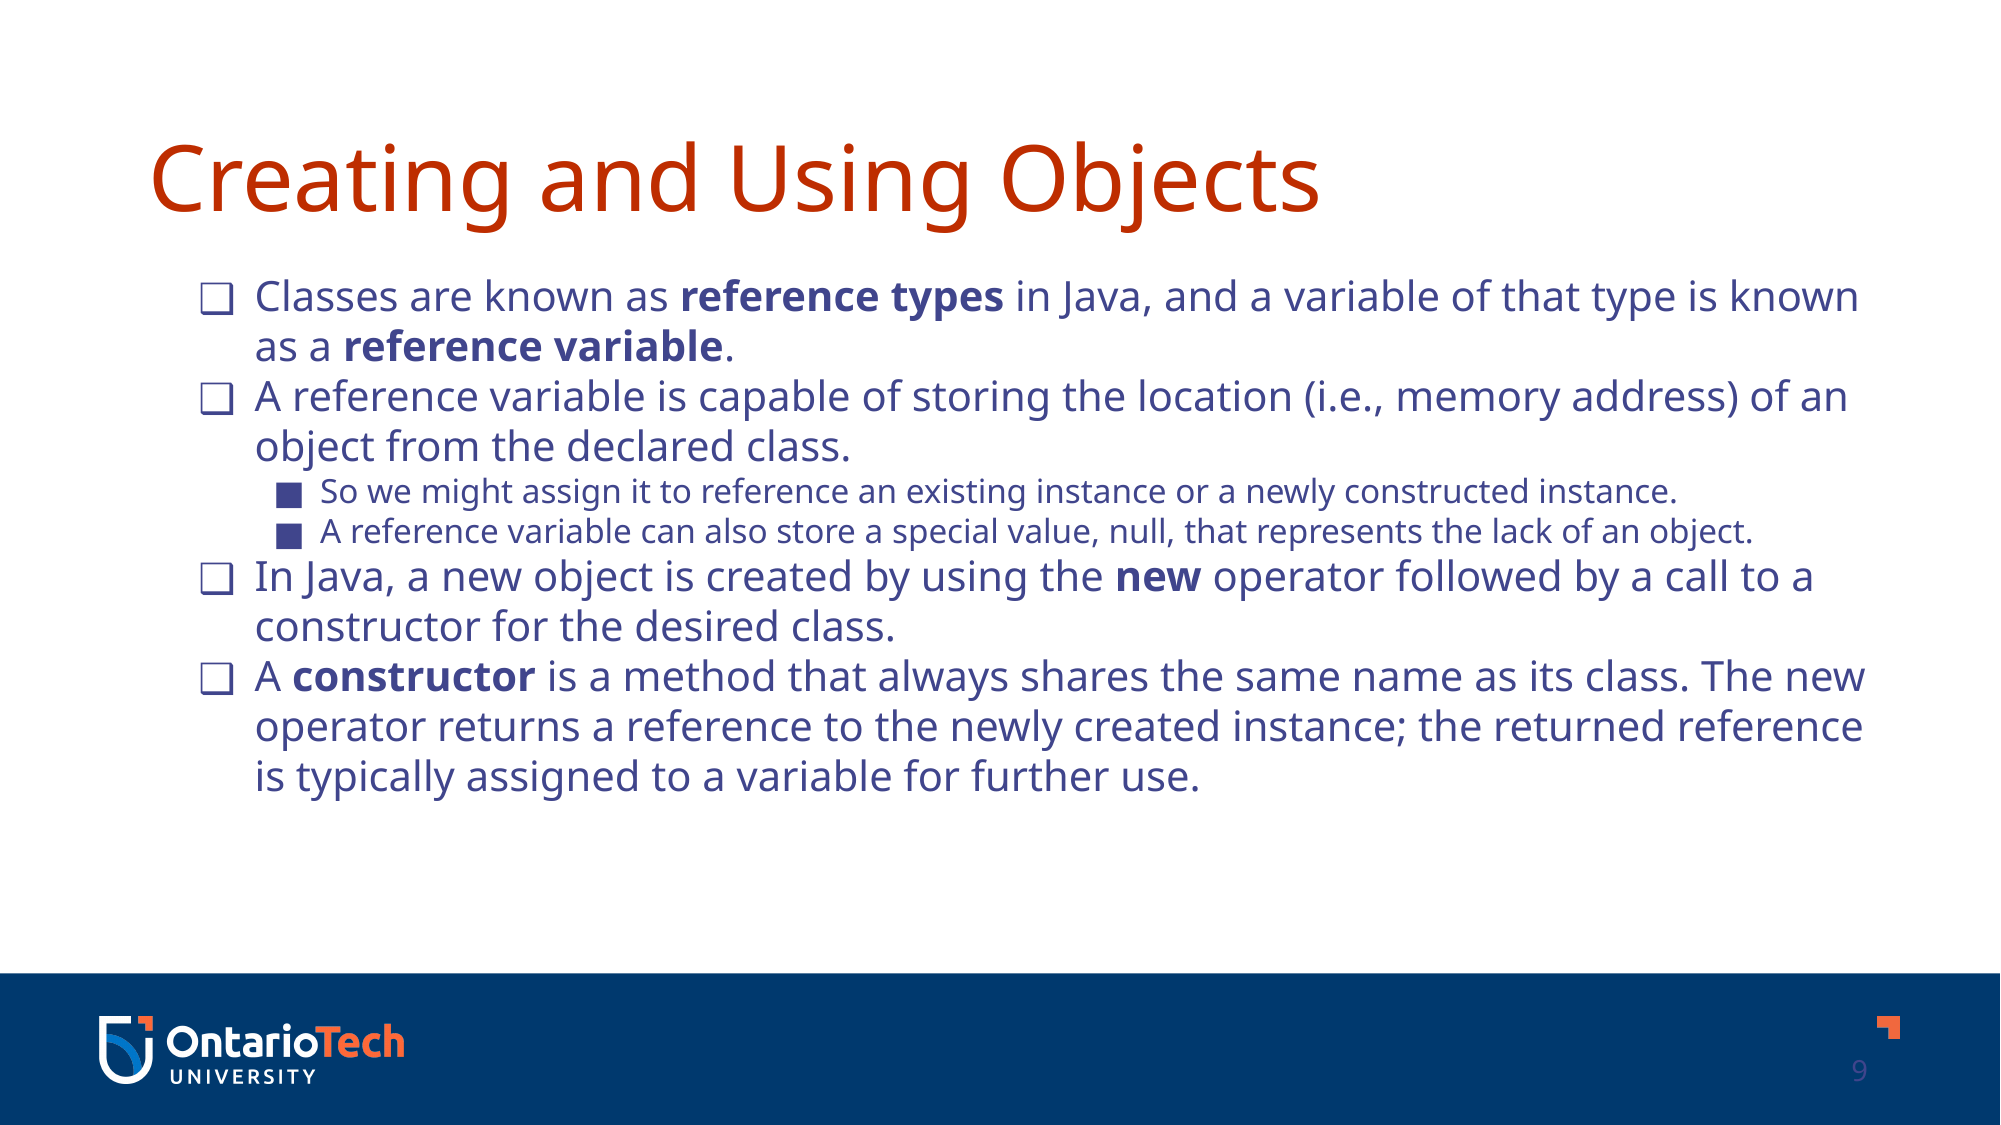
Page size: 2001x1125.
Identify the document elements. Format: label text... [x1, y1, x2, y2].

picture [99, 1016, 404, 1084]
picture [1877, 1016, 1900, 1039]
text_box Classes are known as reference types in Java, and a variable of that type is known as a reference variable. A reference variable is capable of storing the location (i.e., memory address) of an object from the declared class. So we might assign it to reference an existing instance or a newly constructed instance. A reference variable can also store a special value, null, that represents the lack of an object. In Java, a new object is created by using the new operator followed by a call to a constructor for the desired class. A constructor is a method that always shares the same name as its class. The new operator returns a reference to the newly created instance; the returned reference is typically assigned to a variable for further use. [183, 262, 1884, 988]
text_box 9 [1466, 1025, 1884, 1100]
text_box Creating and Using Objects [133, 49, 1834, 238]
